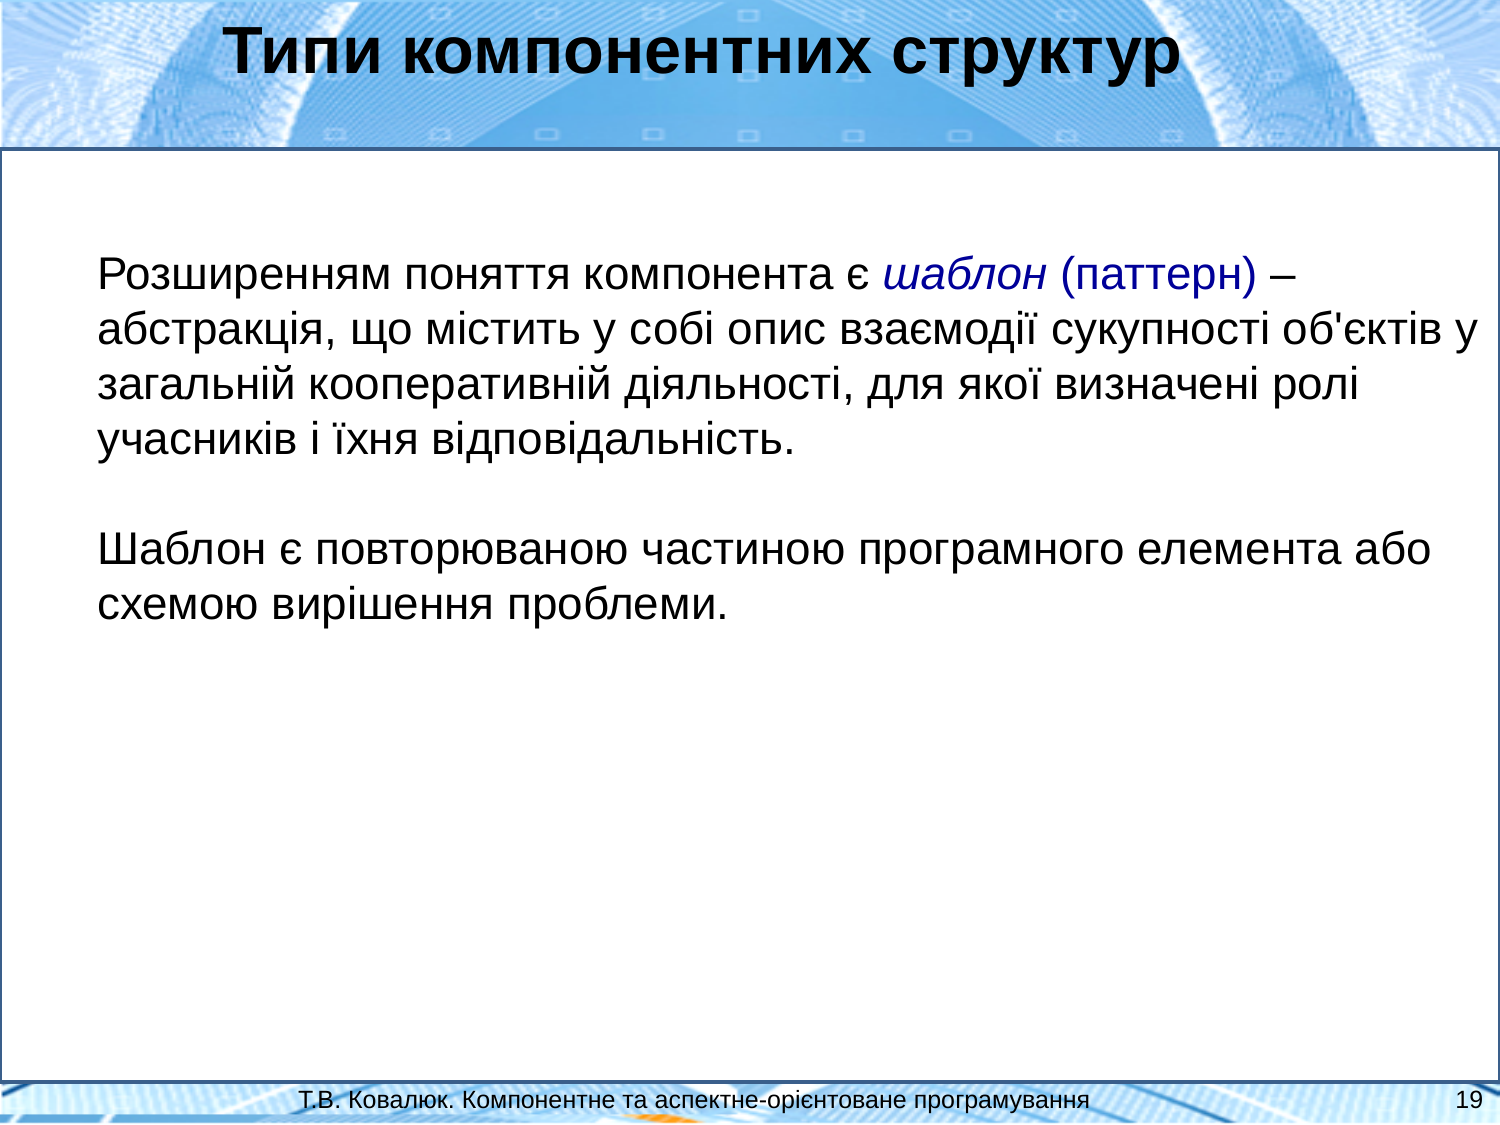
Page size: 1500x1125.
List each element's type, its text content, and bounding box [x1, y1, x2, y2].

picture [0, 1084, 1500, 1125]
text_box Типи компонентних структур [207, 0, 1199, 95]
picture [0, 0, 1500, 147]
text_box Розширенням поняття компонента є шаблон (паттерн) – абстракція, що містить у собі опис взаємодії сукупності об'єктів у загальній кооперативній діяльності, для якої визначені ролі учасників і їхня відповідальність. Шаблон є повторюваною частиною програмного елемента або схемою вирішення проблеми. [82, 236, 1500, 637]
